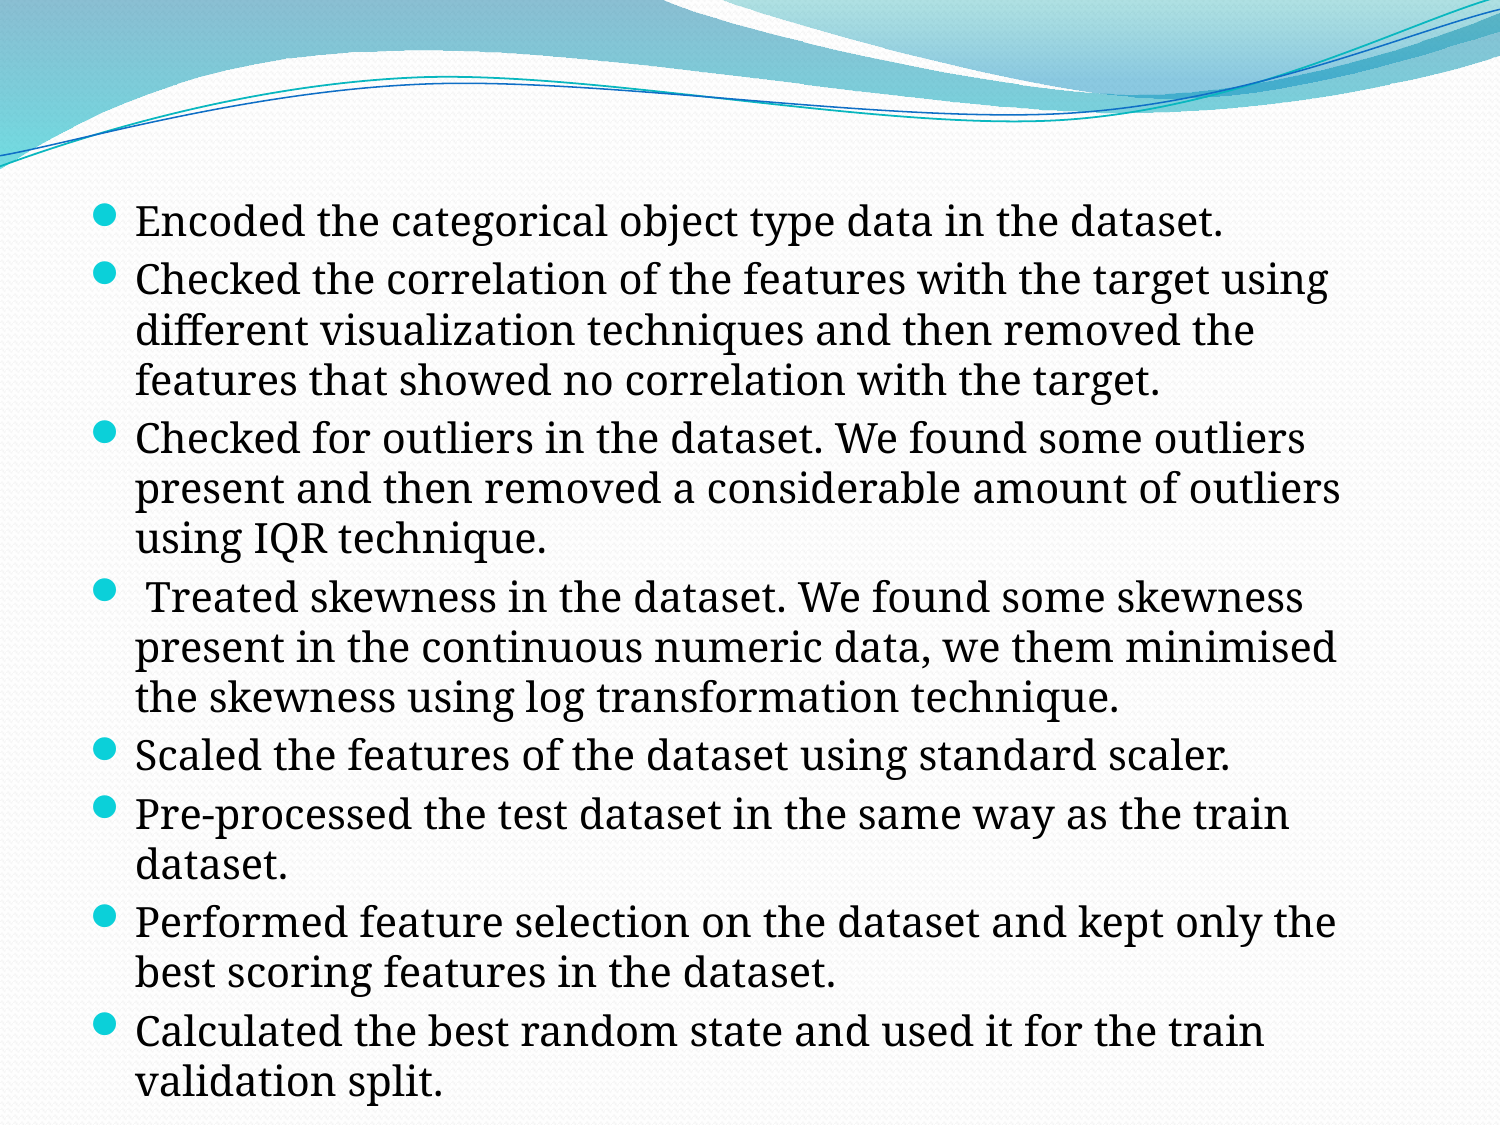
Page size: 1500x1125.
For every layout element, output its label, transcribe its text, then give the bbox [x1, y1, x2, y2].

list Encoded the categorical object type data in the dataset. Checked the correlation of the features with the target using different visualization techniques and then removed the features that showed no correlation with the target. Checked for outliers in the dataset. We found some outliers present and then removed a considerable amount of outliers using IQR technique. Treated skewness in the dataset. We found some skewness present in the continuous numeric data, we them minimised the skewness using log transformation technique. Scaled the features of the dataset using standard scaler. Pre-processed the test dataset in the same way as the train dataset. Performed feature selection on the dataset and kept only the best scoring features in the dataset. Calculated the best random state and used it for the train validation split. [75, 187, 1425, 1125]
